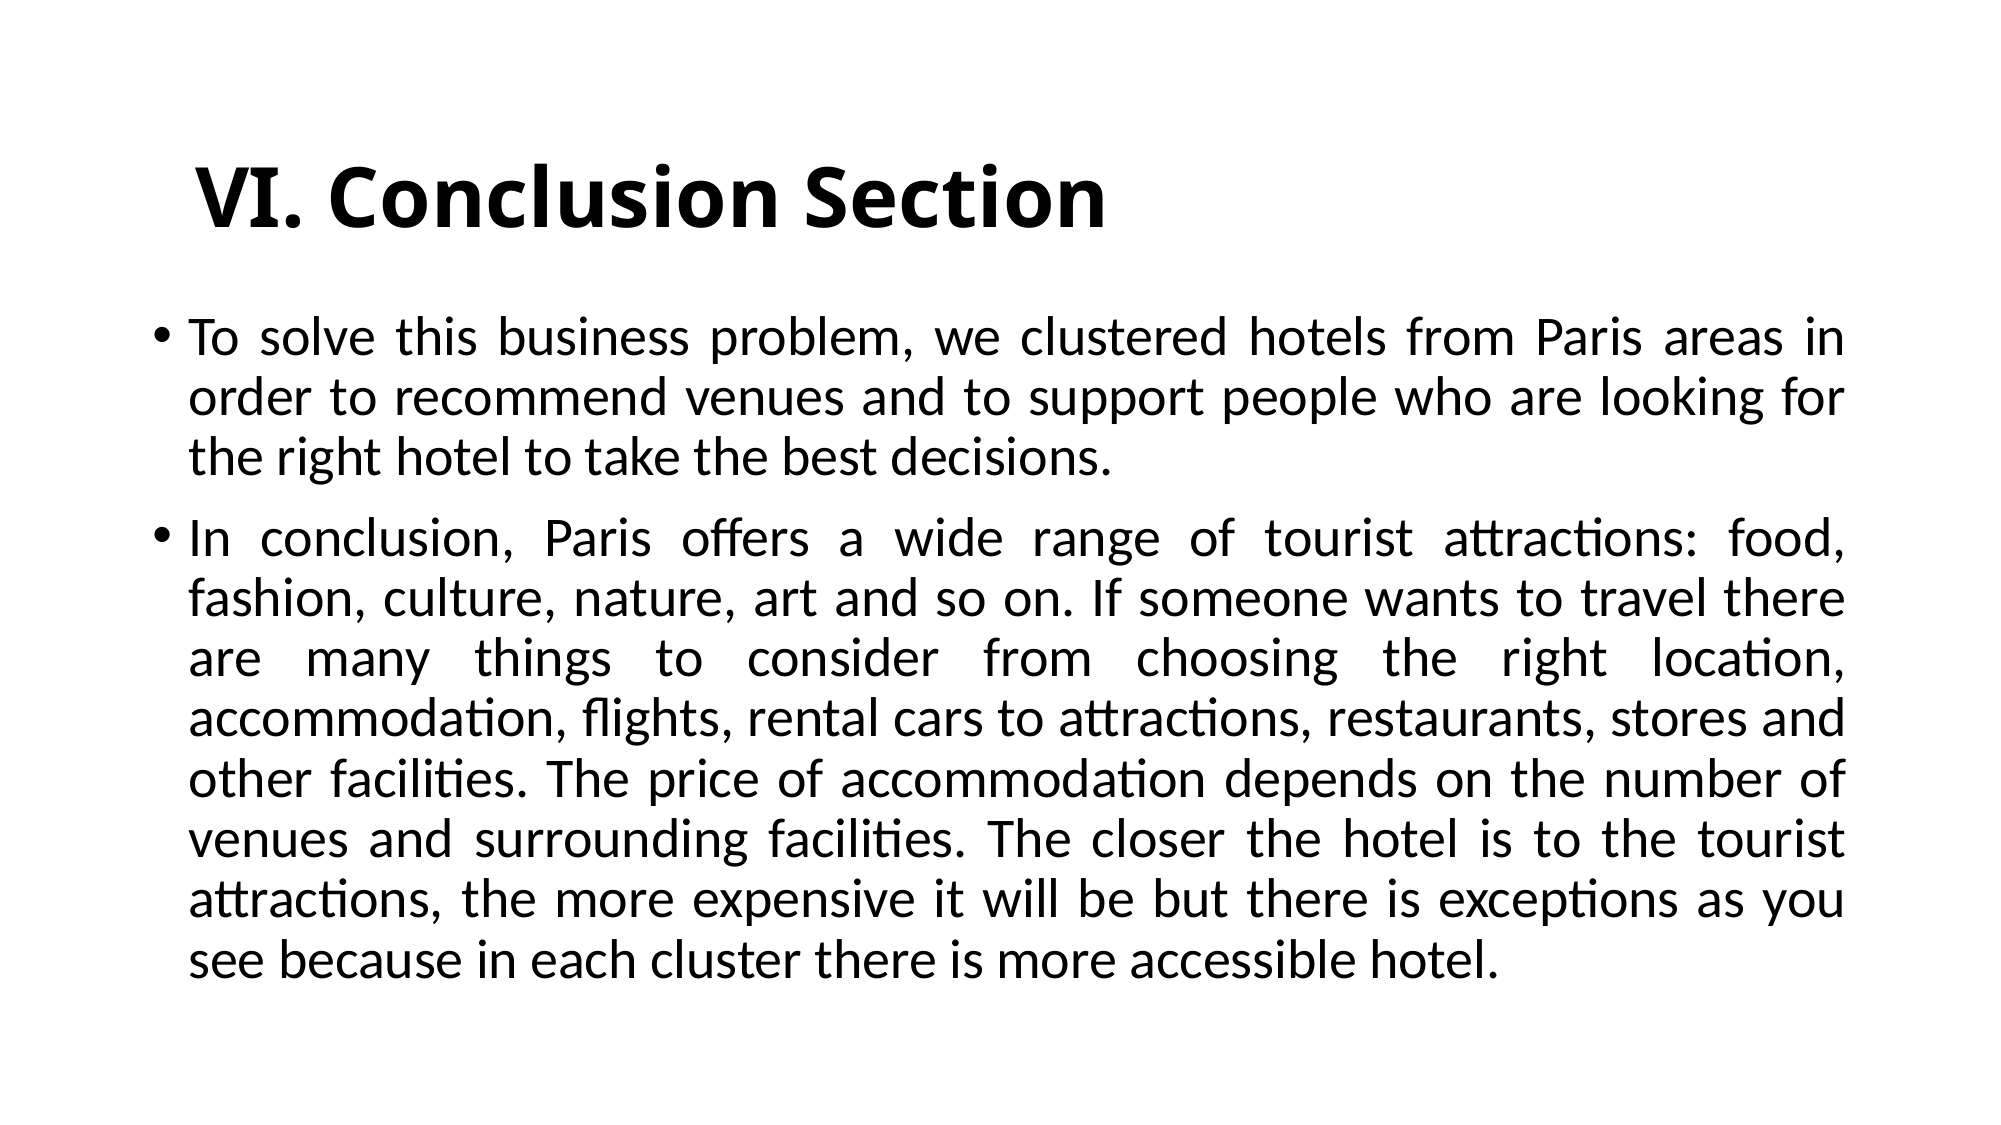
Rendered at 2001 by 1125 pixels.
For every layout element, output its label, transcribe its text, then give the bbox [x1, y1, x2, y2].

title VI. Conclusion Section [180, 139, 1830, 263]
list To solve this business problem, we clustered hotels from Paris areas in order to recommend venues and to support people who are looking for the right hotel to take the best decisions. In conclusion, Paris offers a wide range of tourist attractions: food, fashion, culture, nature, art and so on. If someone wants to travel there are many things to consider from choosing the right location, accommodation, flights, rental cars to attractions, restaurants, stores and other facilities. The price of accommodation depends on the number of venues and surrounding facilities. The closer the hotel is to the tourist attractions, the more expensive it will be but there is exceptions as you see because in each cluster there is more accessible hotel. [137, 299, 1863, 1014]
